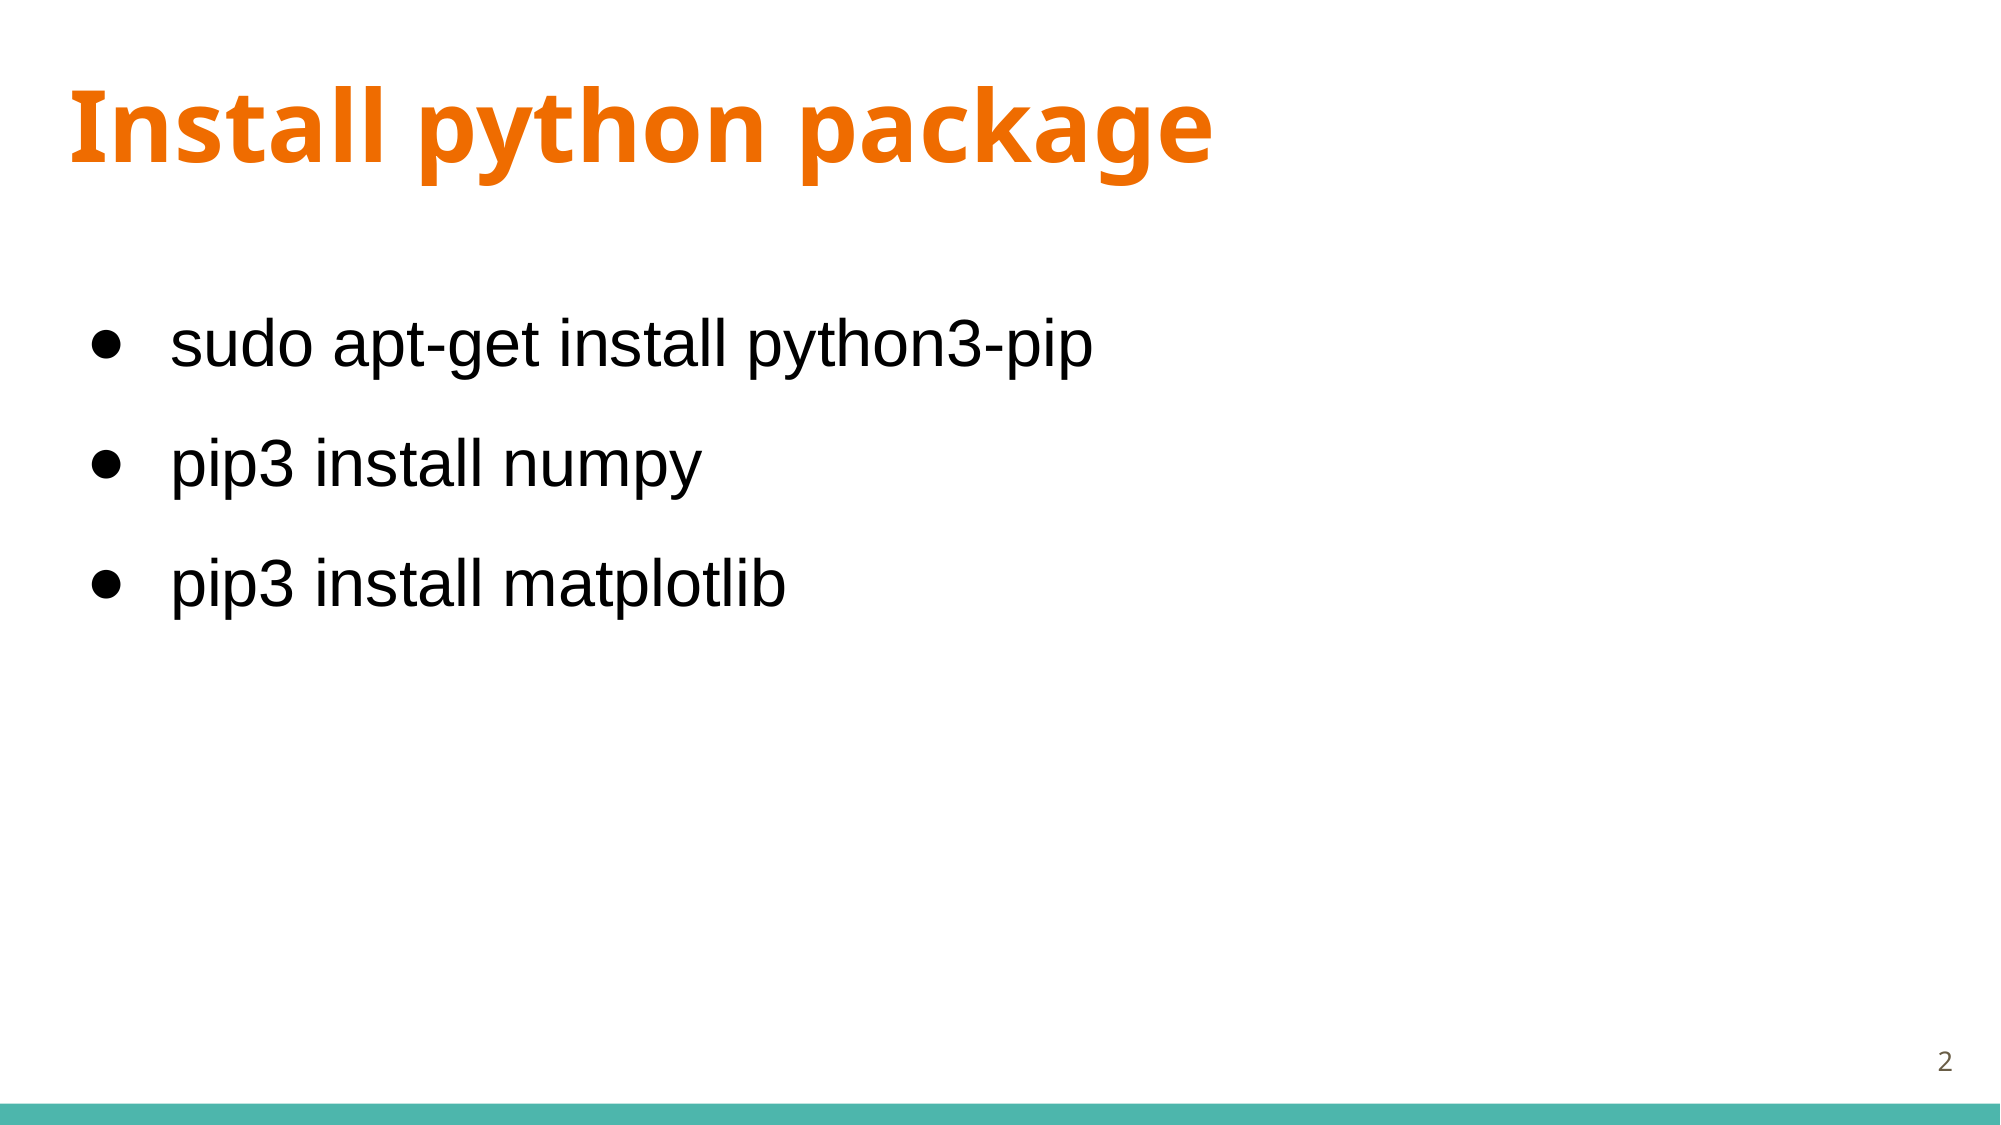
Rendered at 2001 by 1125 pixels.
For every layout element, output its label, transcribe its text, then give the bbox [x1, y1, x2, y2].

text_box sudo apt-get install python3-pip pip3 install numpy pip3 install matplotlib [49, 239, 1678, 783]
title Install python package [49, 42, 1393, 190]
slide_number ‹#› [1853, 1019, 1974, 1106]
